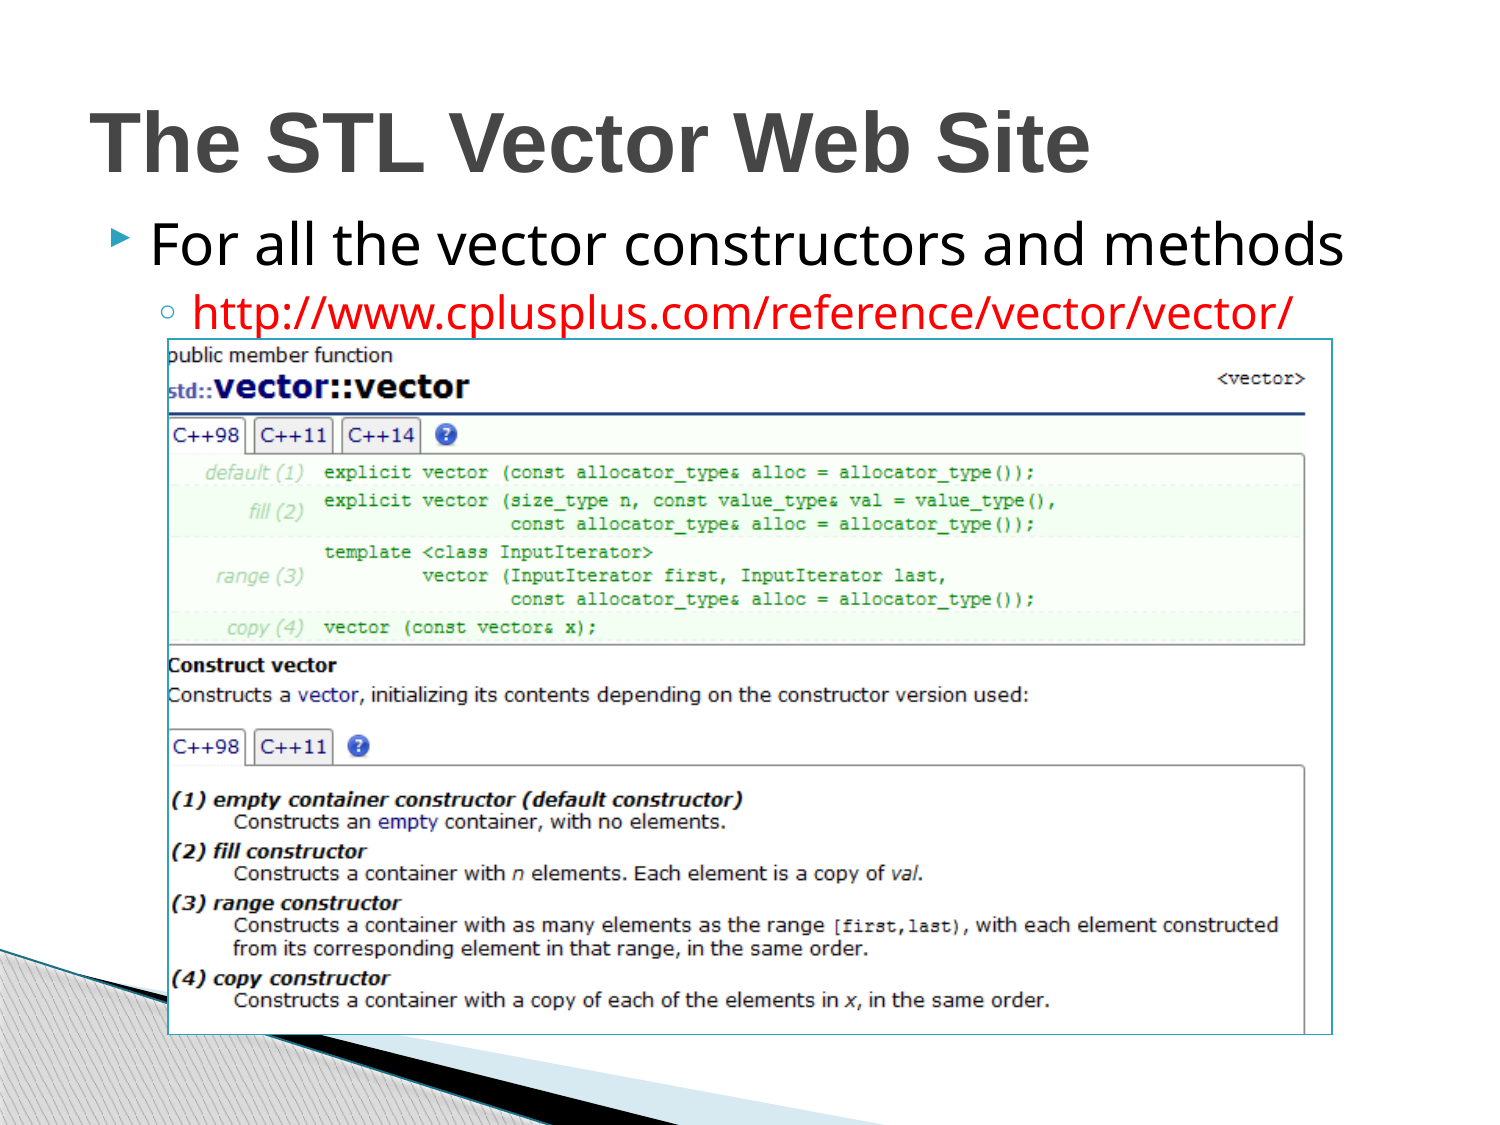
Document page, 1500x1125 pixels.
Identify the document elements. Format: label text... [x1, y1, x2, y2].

list For all the vector constructors and methods http://www.cplusplus.com/reference/vector/vector/ [75, 200, 1450, 1063]
picture [168, 339, 1332, 1034]
title The STL Vector Web Site [75, 45, 1425, 200]
